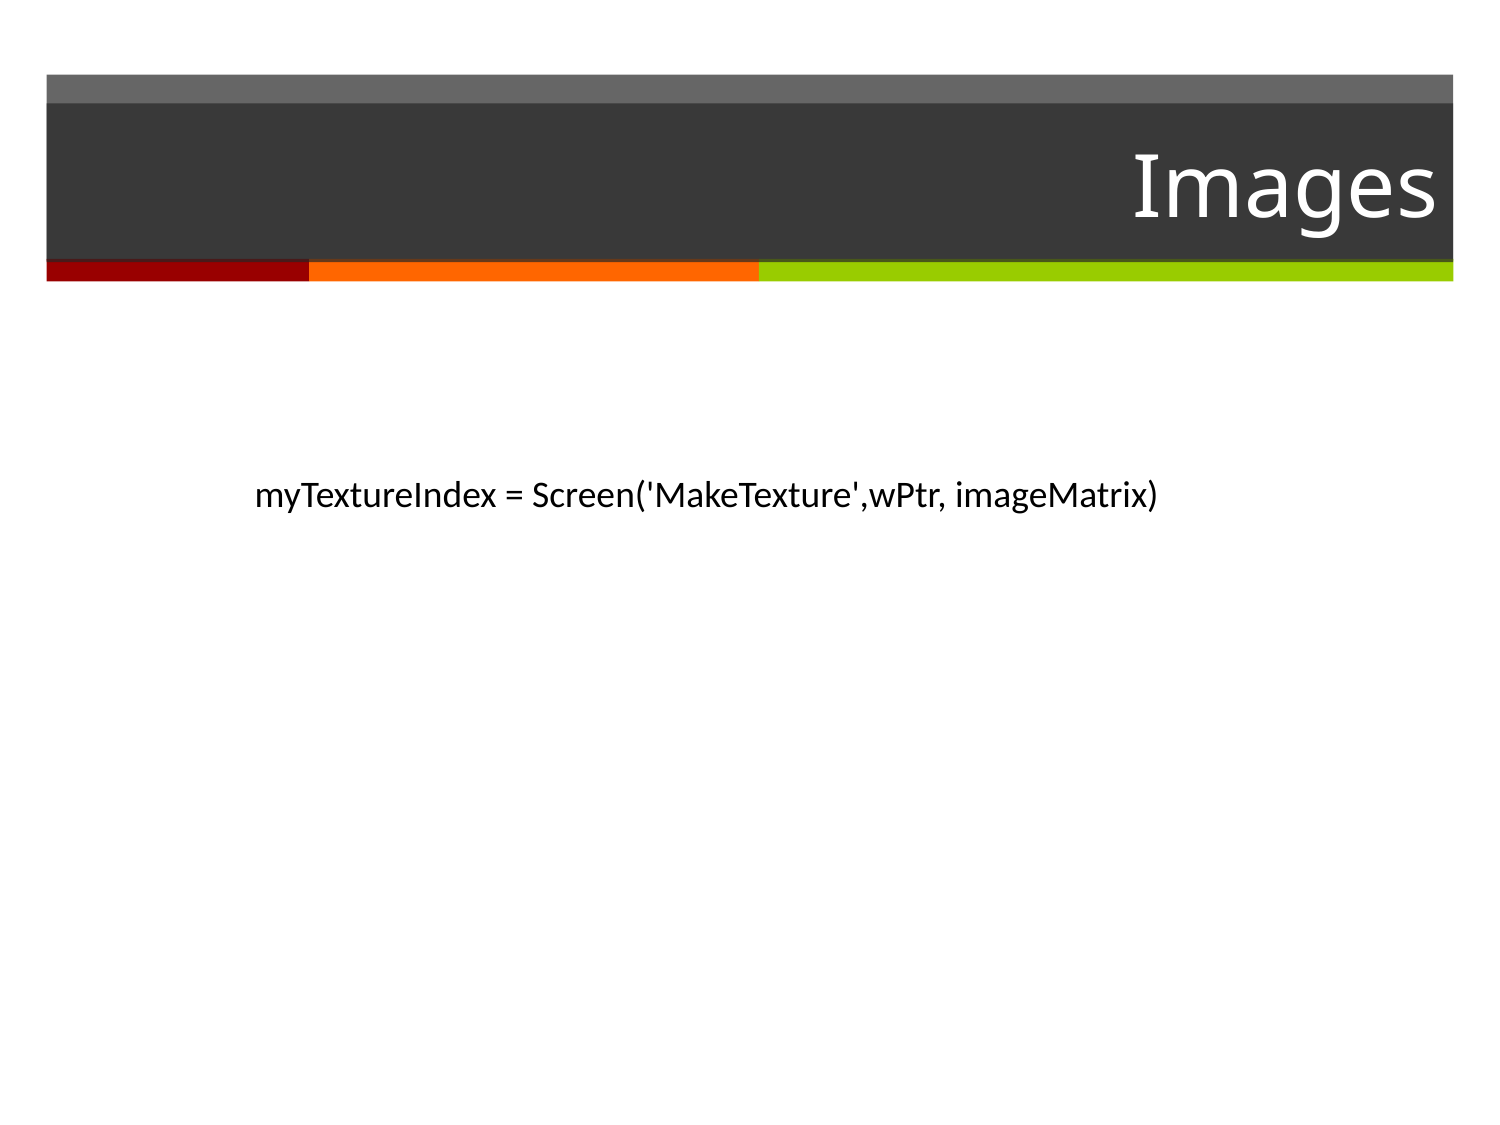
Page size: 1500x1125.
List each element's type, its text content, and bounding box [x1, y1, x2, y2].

title Images [46, 103, 1454, 263]
text_box myTextureIndex = Screen('MakeTexture',wPtr, imageMatrix) [239, 463, 1348, 523]
